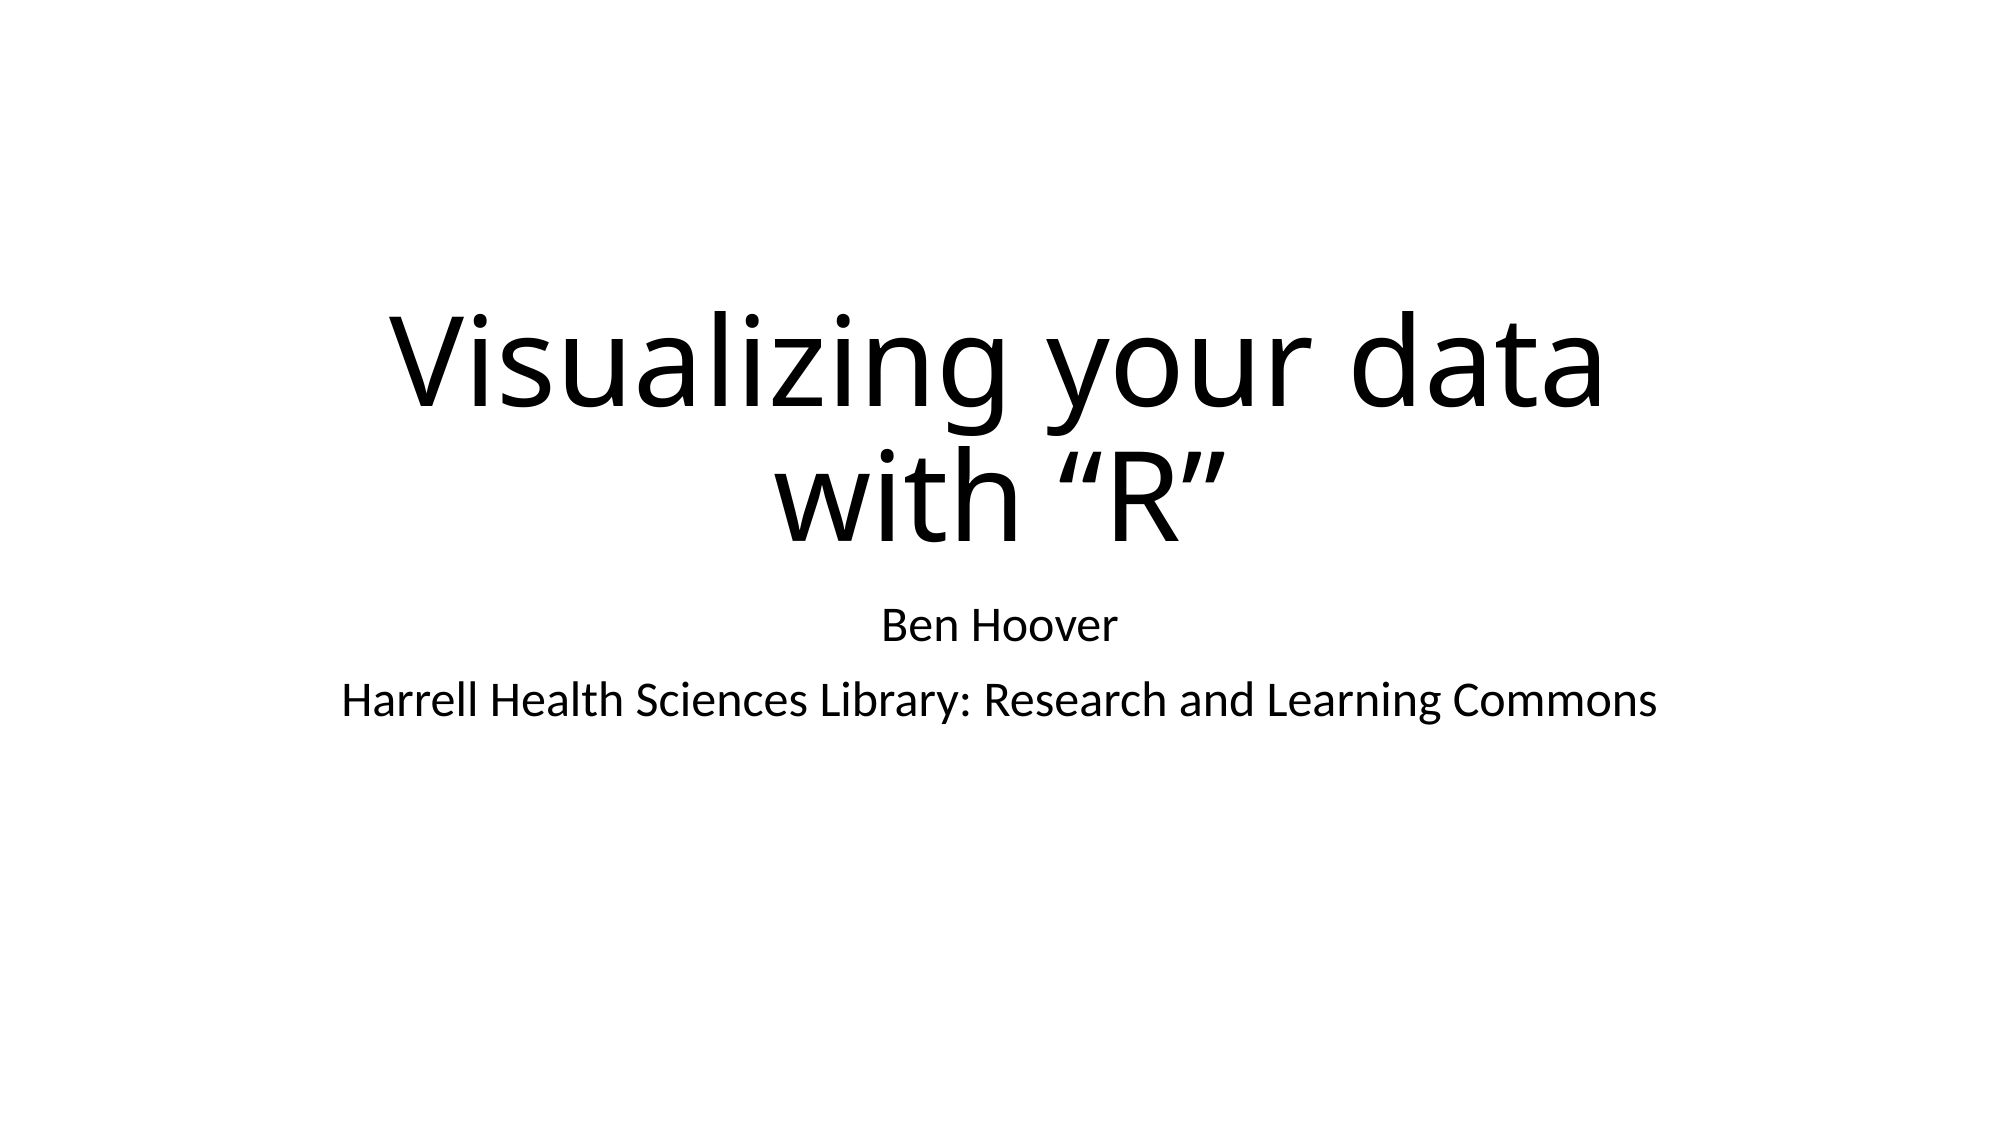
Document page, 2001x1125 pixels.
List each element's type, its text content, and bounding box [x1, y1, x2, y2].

subtitle Ben Hoover Harrell Health Sciences Library: Research and Learning Commons [249, 590, 1750, 863]
title Visualizing your data with “R” [249, 184, 1750, 576]
